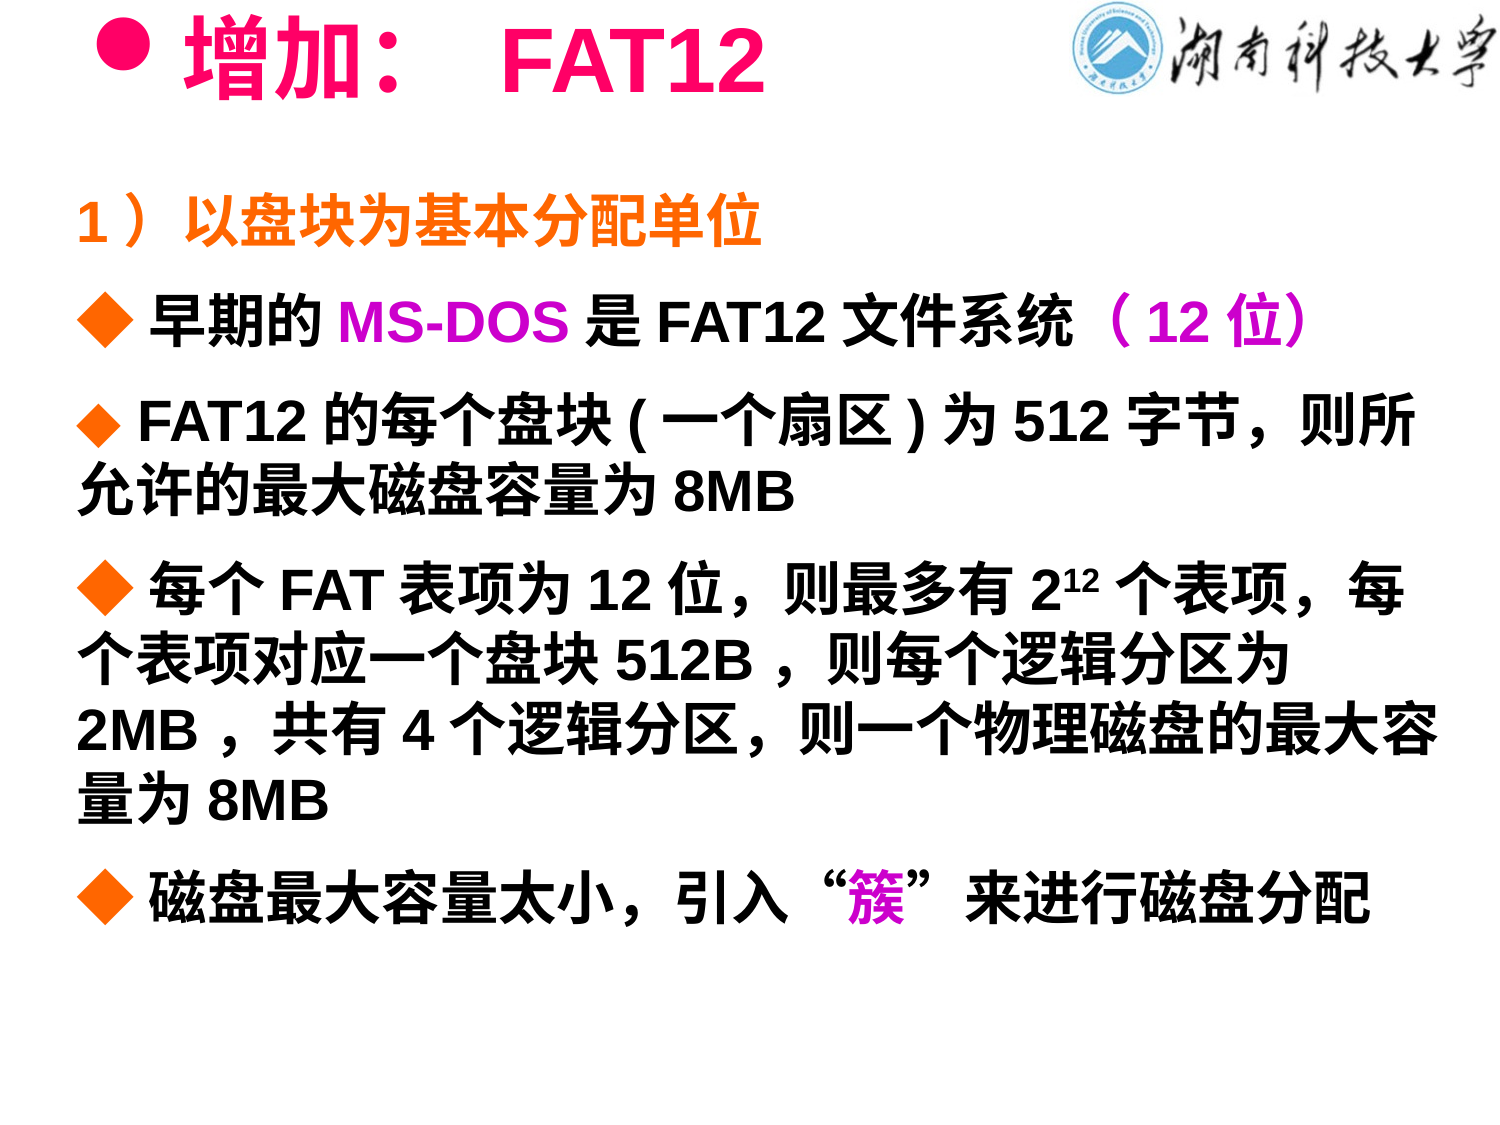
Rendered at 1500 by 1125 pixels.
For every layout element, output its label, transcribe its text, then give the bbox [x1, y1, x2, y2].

text_box 1）以盘块为基本分配单位 ◆早期的MS-DOS是FAT12文件系统（12位） ◆ FAT12的每个盘块(一个扇区)为512字节，则所允许的最大磁盘容量为8MB ◆每个FAT表项为12位，则最多有212个表项，每个表项对应一个盘块512B，则每个逻辑分区为2MB，共有4个逻辑分区，则一个物理磁盘的最大容量为8MB ◆磁盘最大容量太小，引入“簇”来进行磁盘分配 [76, 184, 1459, 932]
title 增加： FAT12 [74, 0, 1426, 112]
picture [1426, 0, 1500, 97]
